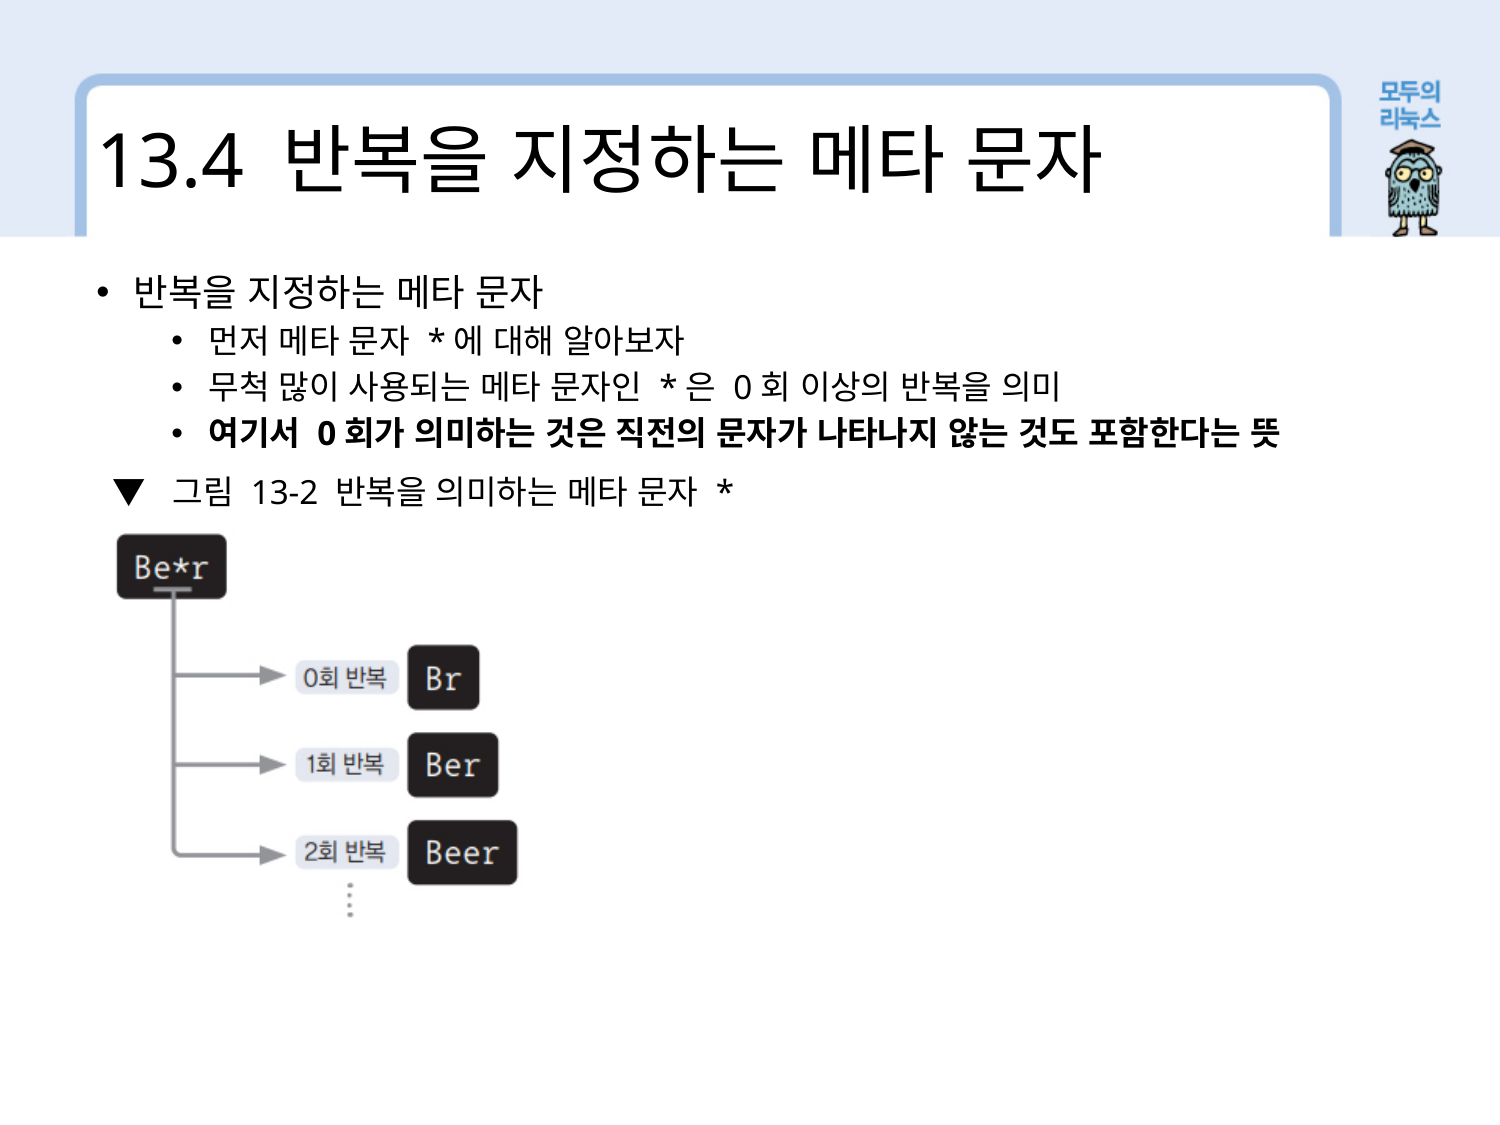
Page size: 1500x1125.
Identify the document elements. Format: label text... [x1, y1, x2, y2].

text_box ▼ 그림 13-2 반복을 의미하는 메타 문자 * [97, 463, 1424, 530]
text_box 13.4 반복을 지정하는 메타 문자 [81, 115, 1335, 221]
picture [0, 0, 1500, 1125]
text_box 반복을 지정하는 메타 문자 먼저 메타 문자 *에 대해 알아보자 무척 많이 사용되는 메타 문자인 *은 0회 이상의 반복을 의미 여기서 0회가 의미하는 것은 직전의 문자가 나타나지 않는 것도 포함한다는 뜻 [81, 266, 1359, 1024]
